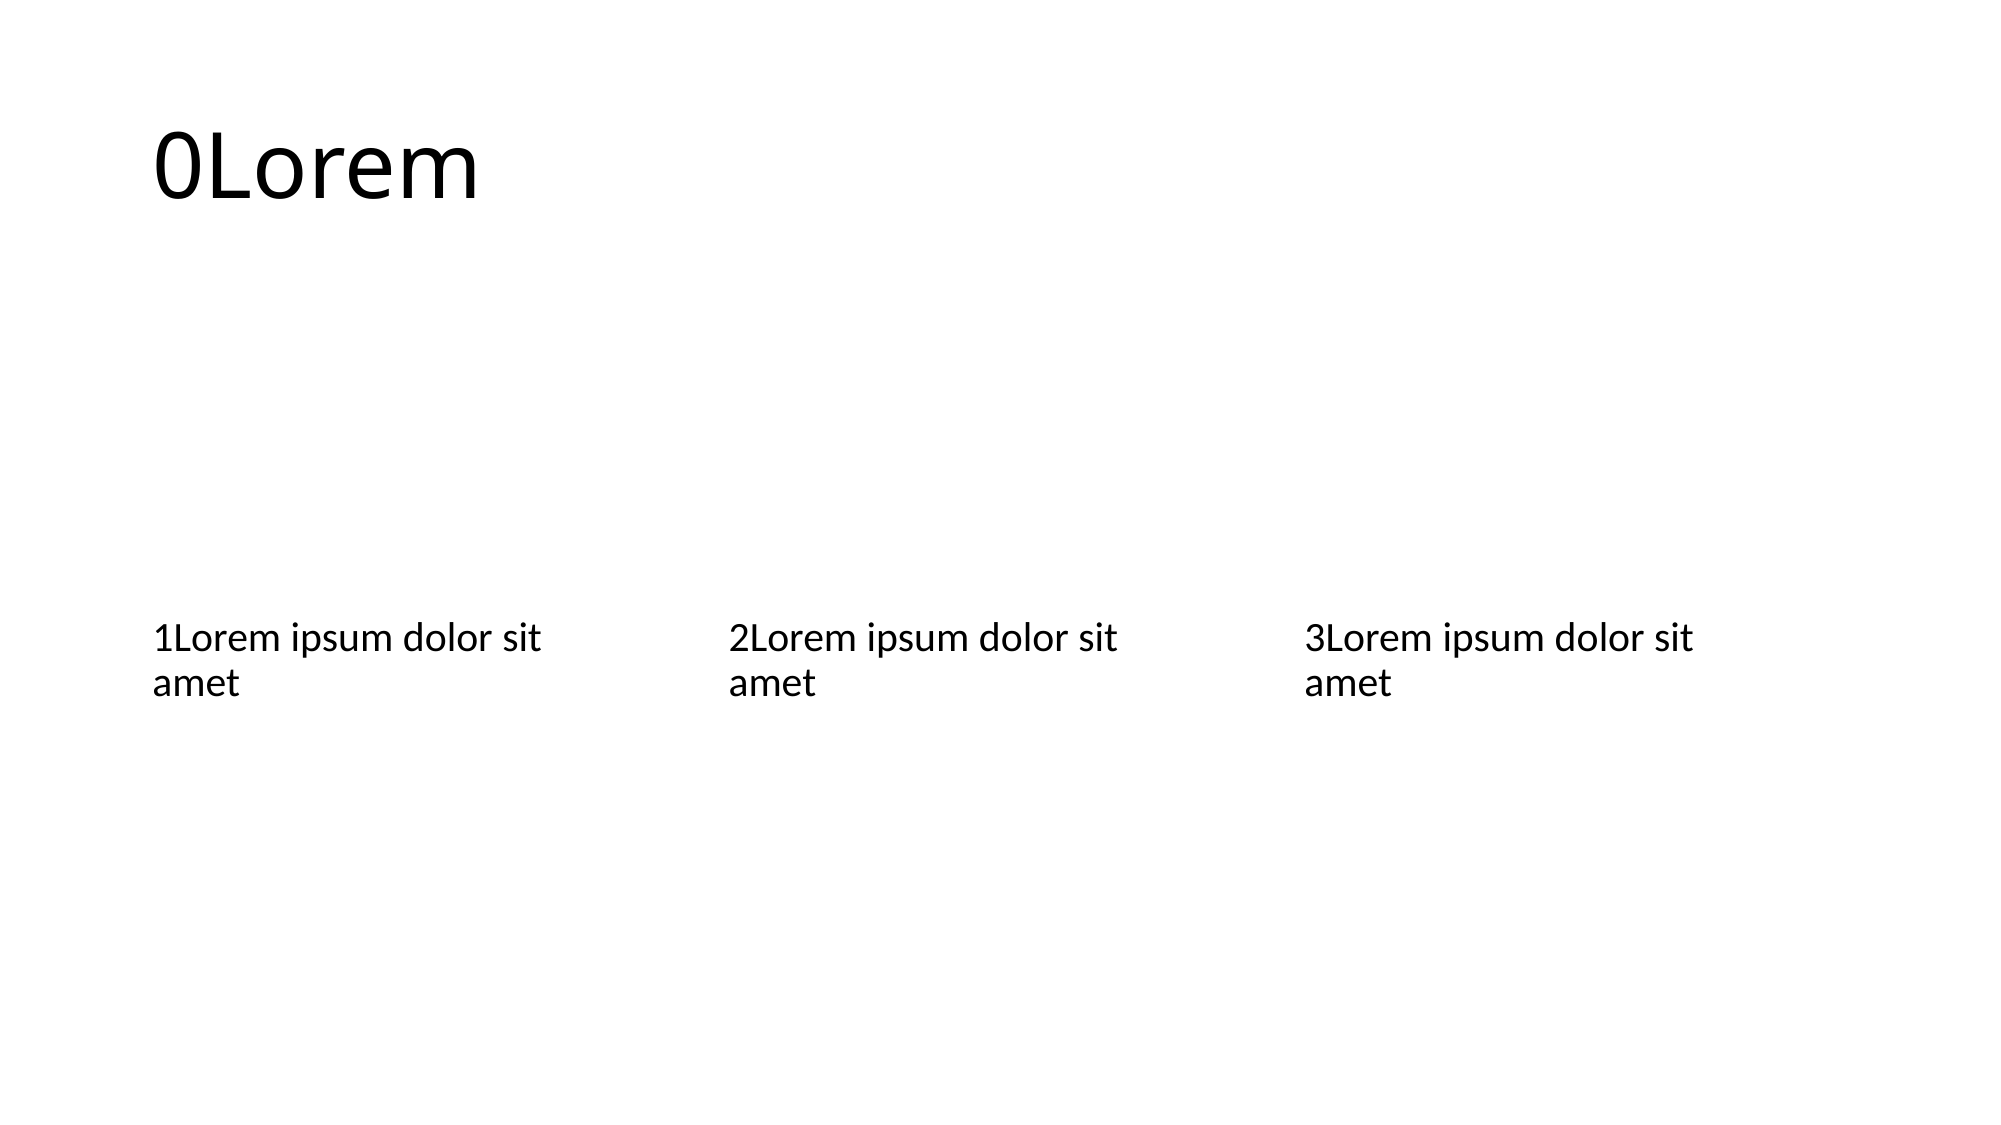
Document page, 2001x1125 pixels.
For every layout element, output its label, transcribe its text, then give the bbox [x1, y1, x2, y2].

list 2Lorem ipsum dolor sit amet [713, 303, 1217, 1017]
list 1Lorem ipsum dolor sit amet [137, 303, 641, 1017]
title 0Lorem [137, 59, 1863, 278]
list 3Lorem ipsum dolor sit amet [1289, 303, 1793, 1017]
